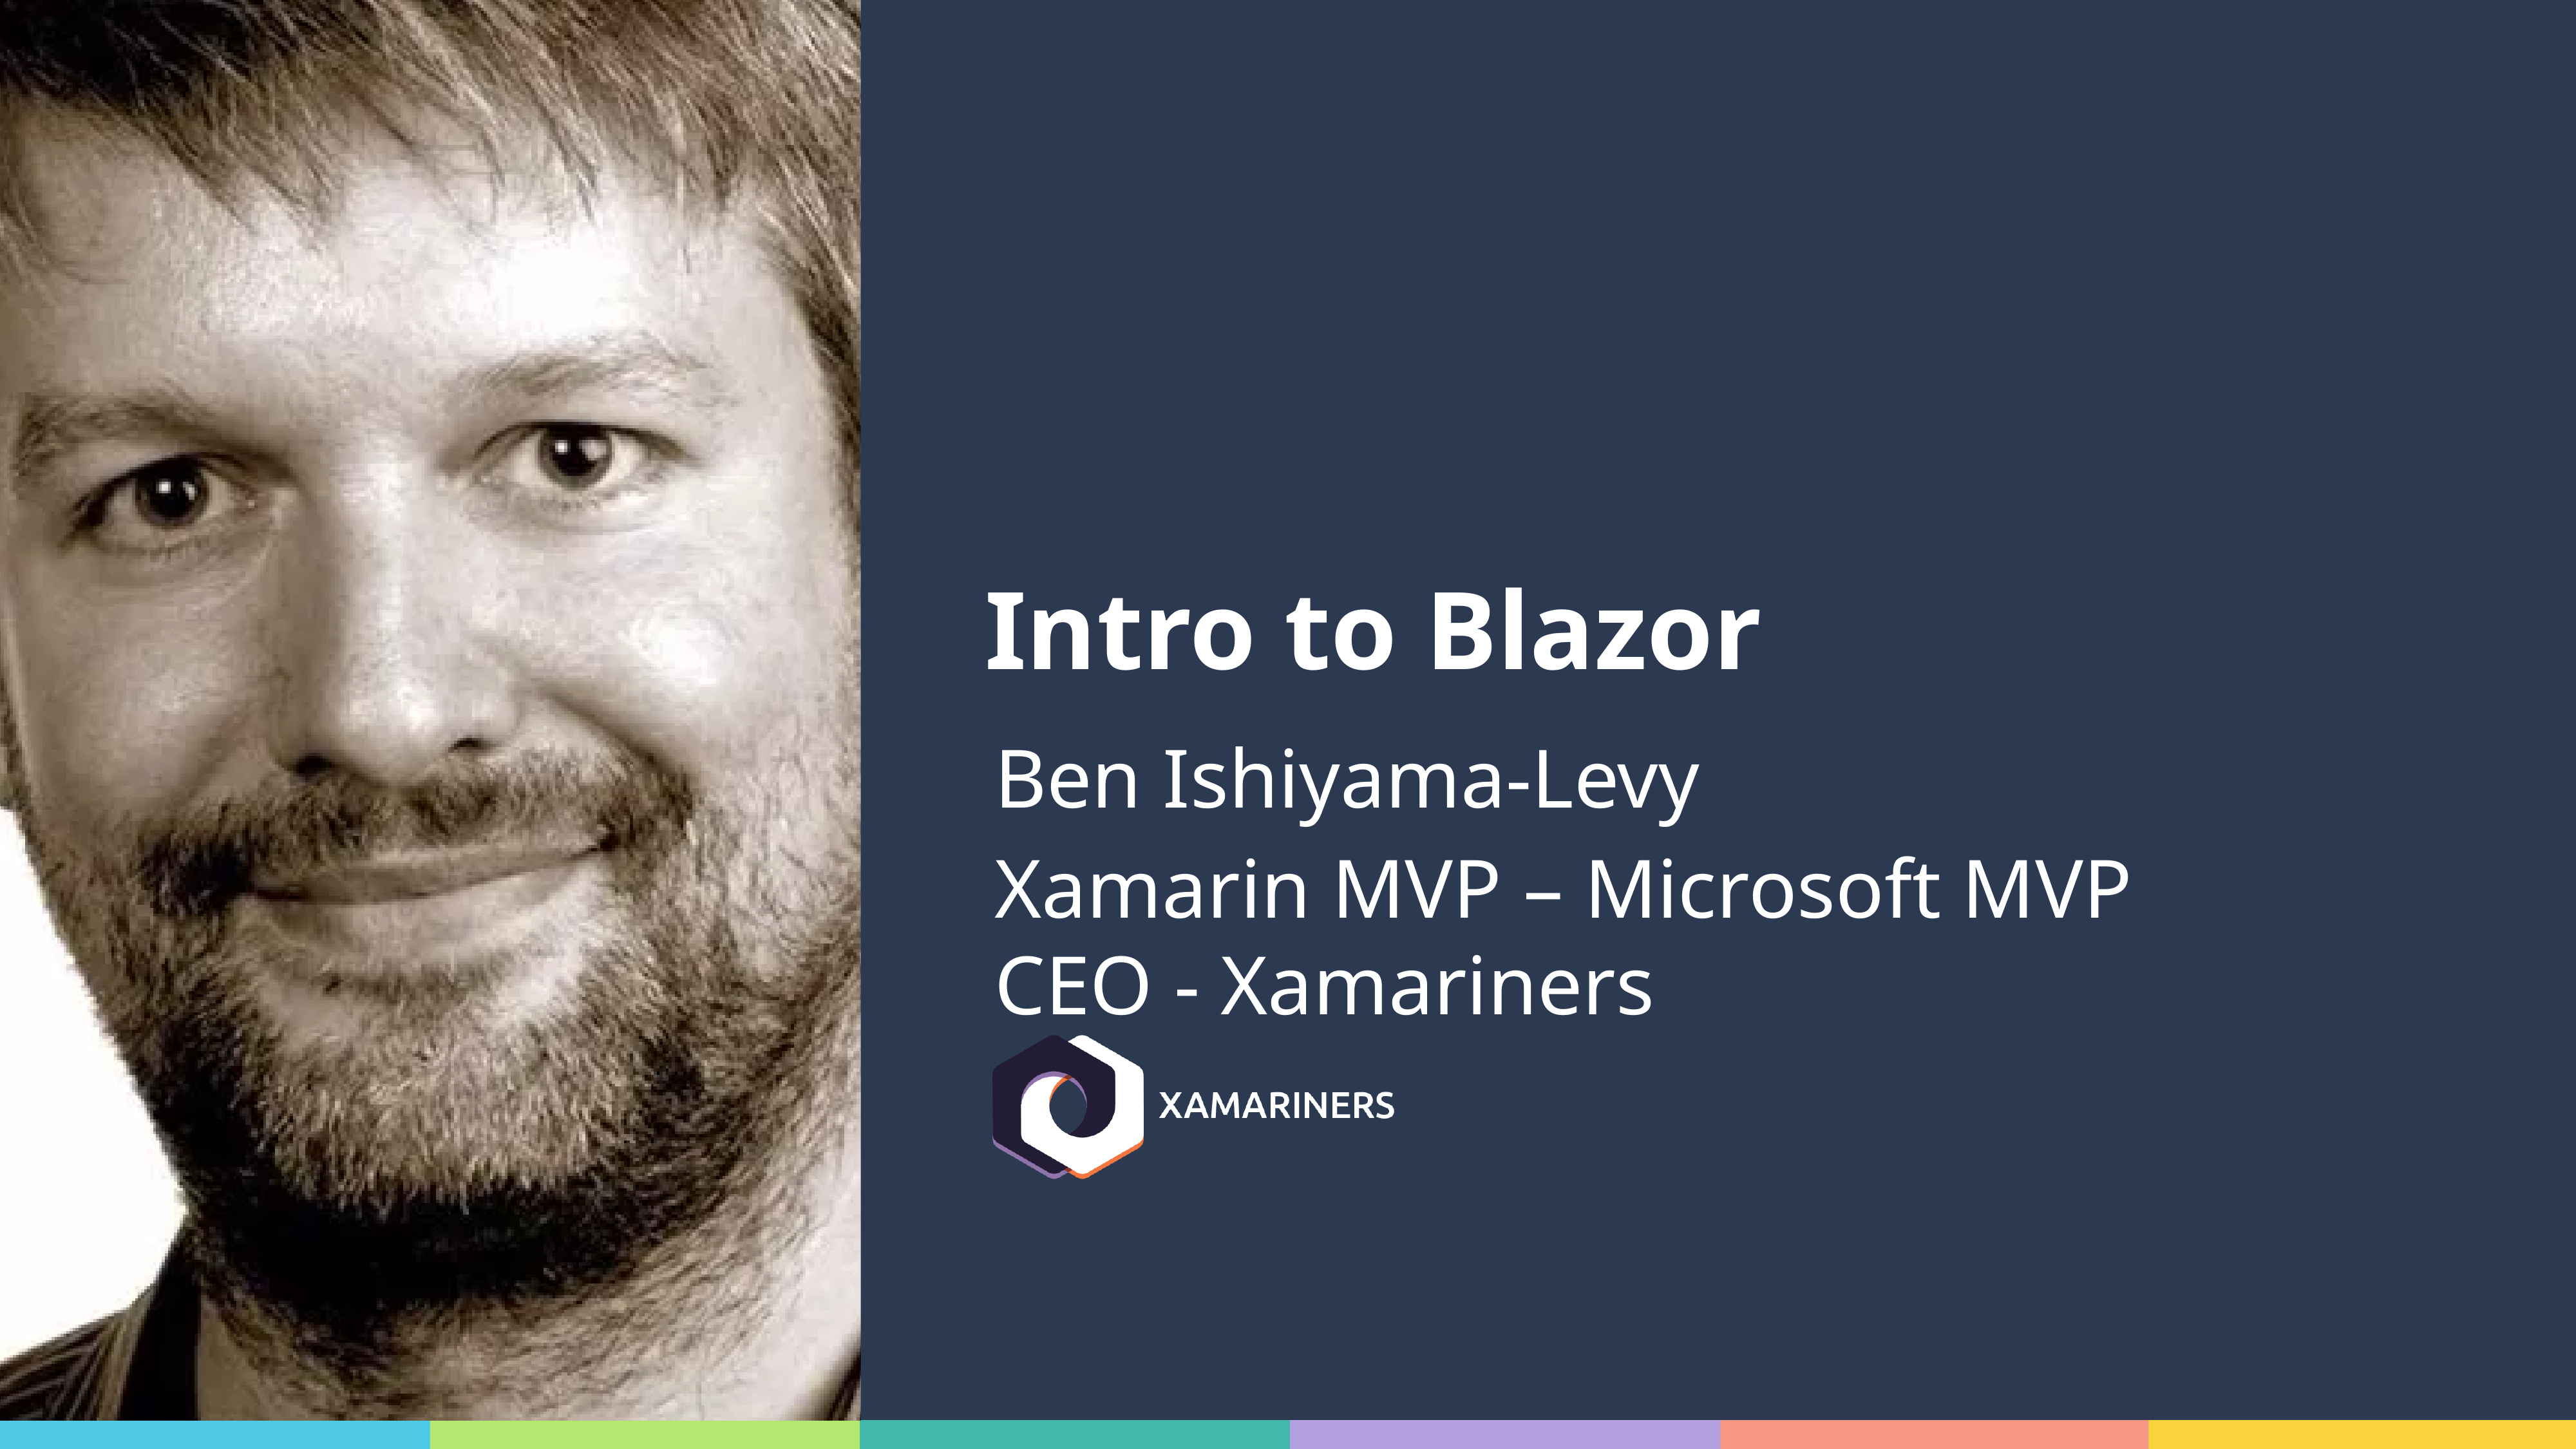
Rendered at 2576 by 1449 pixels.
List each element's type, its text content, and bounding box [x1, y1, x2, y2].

title Intro to Blazor [984, 446, 2468, 824]
picture [0, 0, 2576, 1449]
list Ben Ishiyama-Levy Xamarin MVP – Microsoft MVP CEO - Xamariners [985, 723, 2468, 948]
picture [991, 1034, 1395, 1180]
